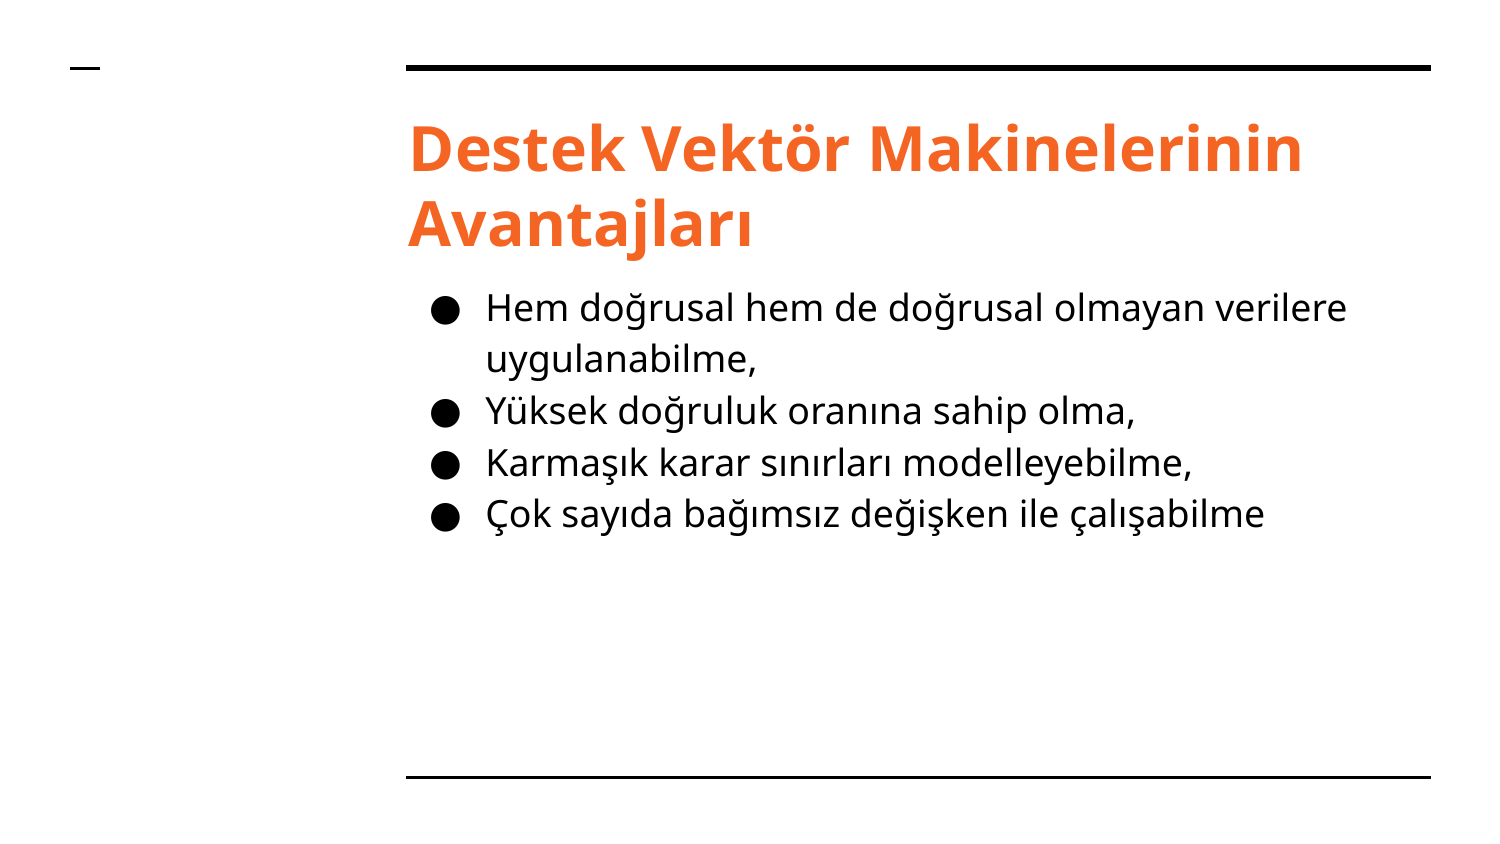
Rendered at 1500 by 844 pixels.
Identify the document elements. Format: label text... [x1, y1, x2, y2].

title Destek Vektör Makinelerinin Avantajları [393, 94, 1431, 199]
list Hem doğrusal hem de doğrusal olmayan verilere uygulanabilme, Yüksek doğruluk oranına sahip olma, Karmaşık karar sınırları modelleyebilme, Çok sayıda bağımsız değişken ile çalışabilme [395, 261, 1433, 755]
